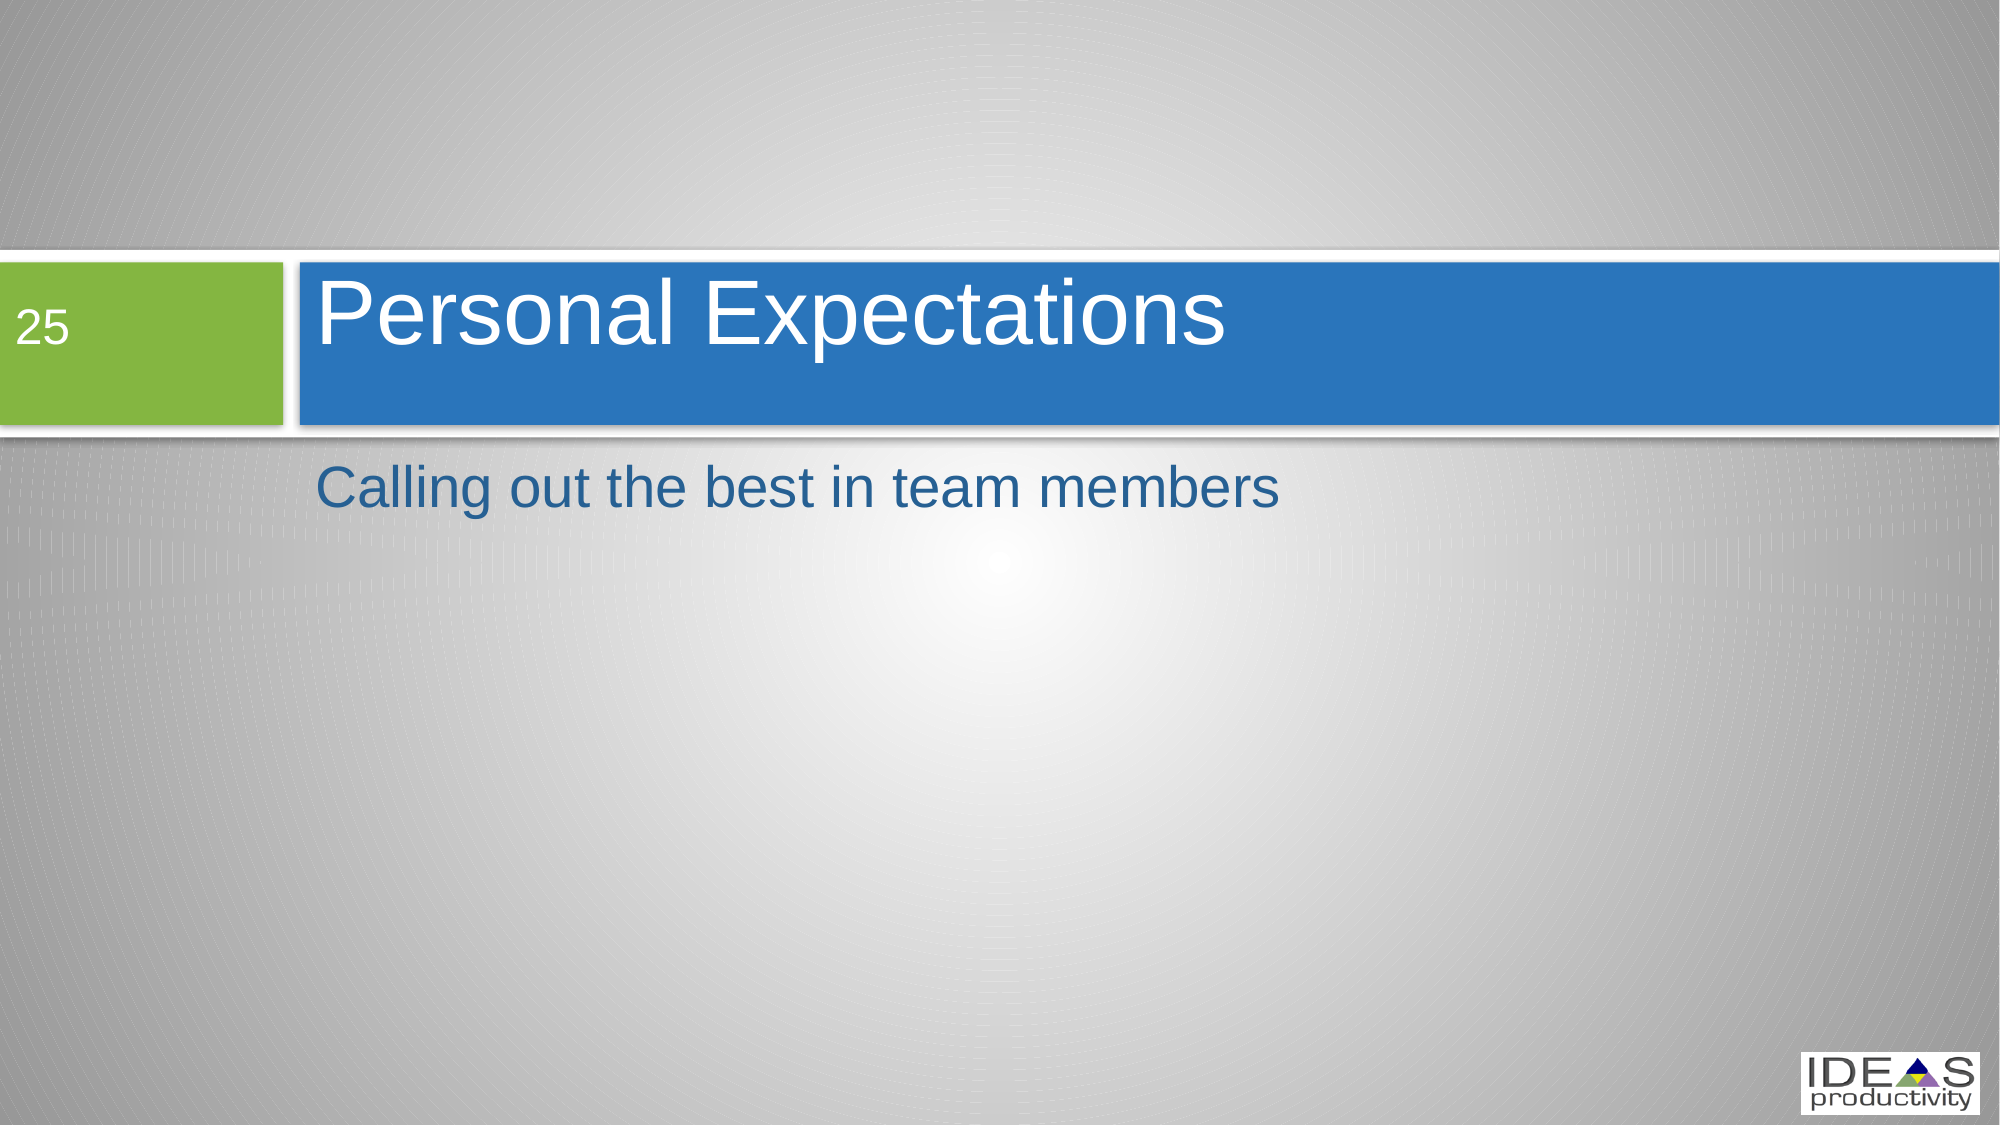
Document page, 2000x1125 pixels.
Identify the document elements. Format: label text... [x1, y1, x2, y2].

title Personal Expectations [299, 262, 1967, 373]
picture [1801, 1052, 1980, 1115]
list Calling out the best in team members [299, 449, 1858, 725]
slide_number 25 [0, 287, 284, 403]
